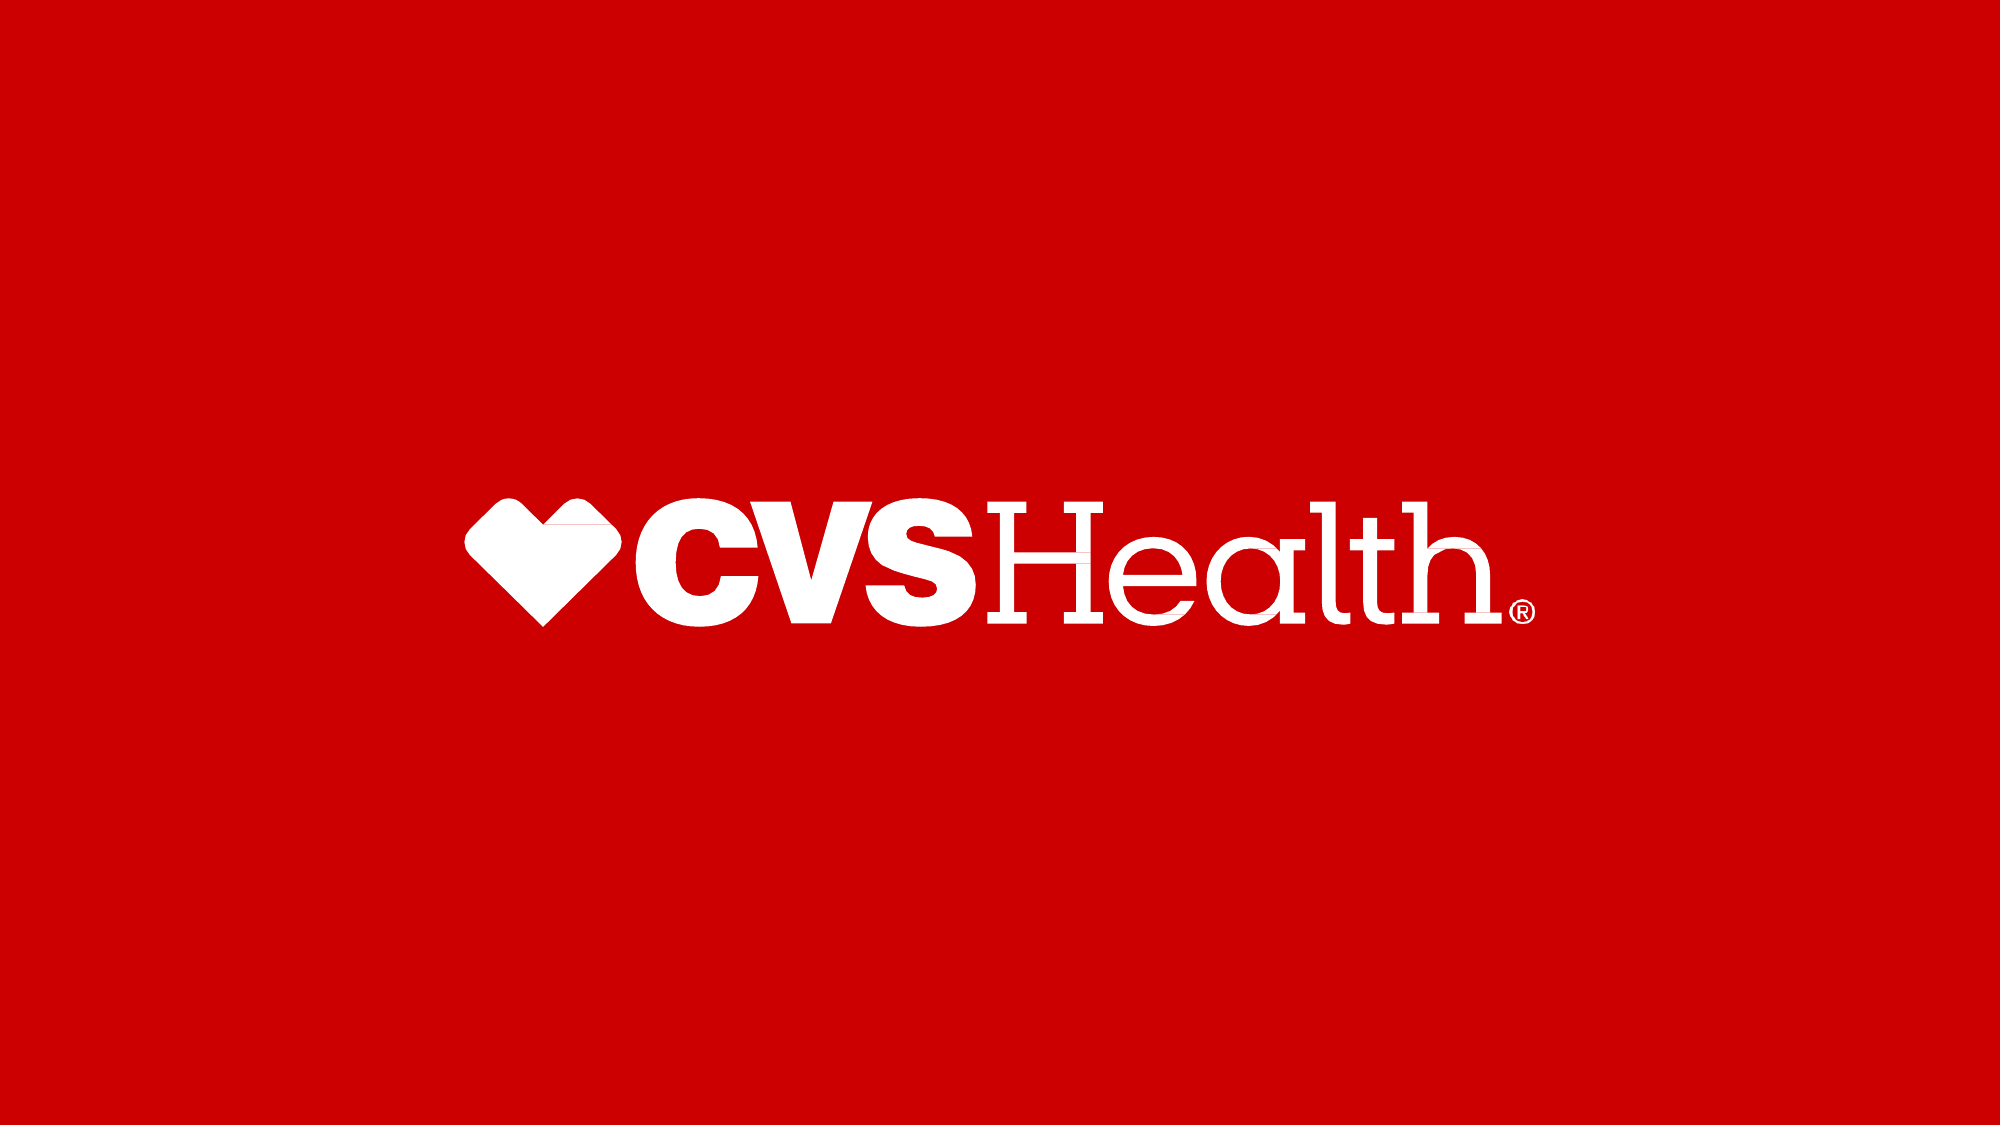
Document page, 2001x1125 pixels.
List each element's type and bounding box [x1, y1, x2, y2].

text_box [1402, 501, 1502, 624]
text_box [1206, 536, 1306, 626]
text_box [1349, 517, 1395, 625]
text_box [987, 501, 1103, 624]
text_box [865, 498, 976, 627]
text_box [1108, 536, 1197, 626]
text_box [0, 0, 2000, 1125]
text_box [464, 498, 622, 627]
text_box [1310, 501, 1351, 625]
text_box [750, 501, 873, 624]
picture [1509, 598, 1536, 625]
text_box [635, 498, 759, 627]
